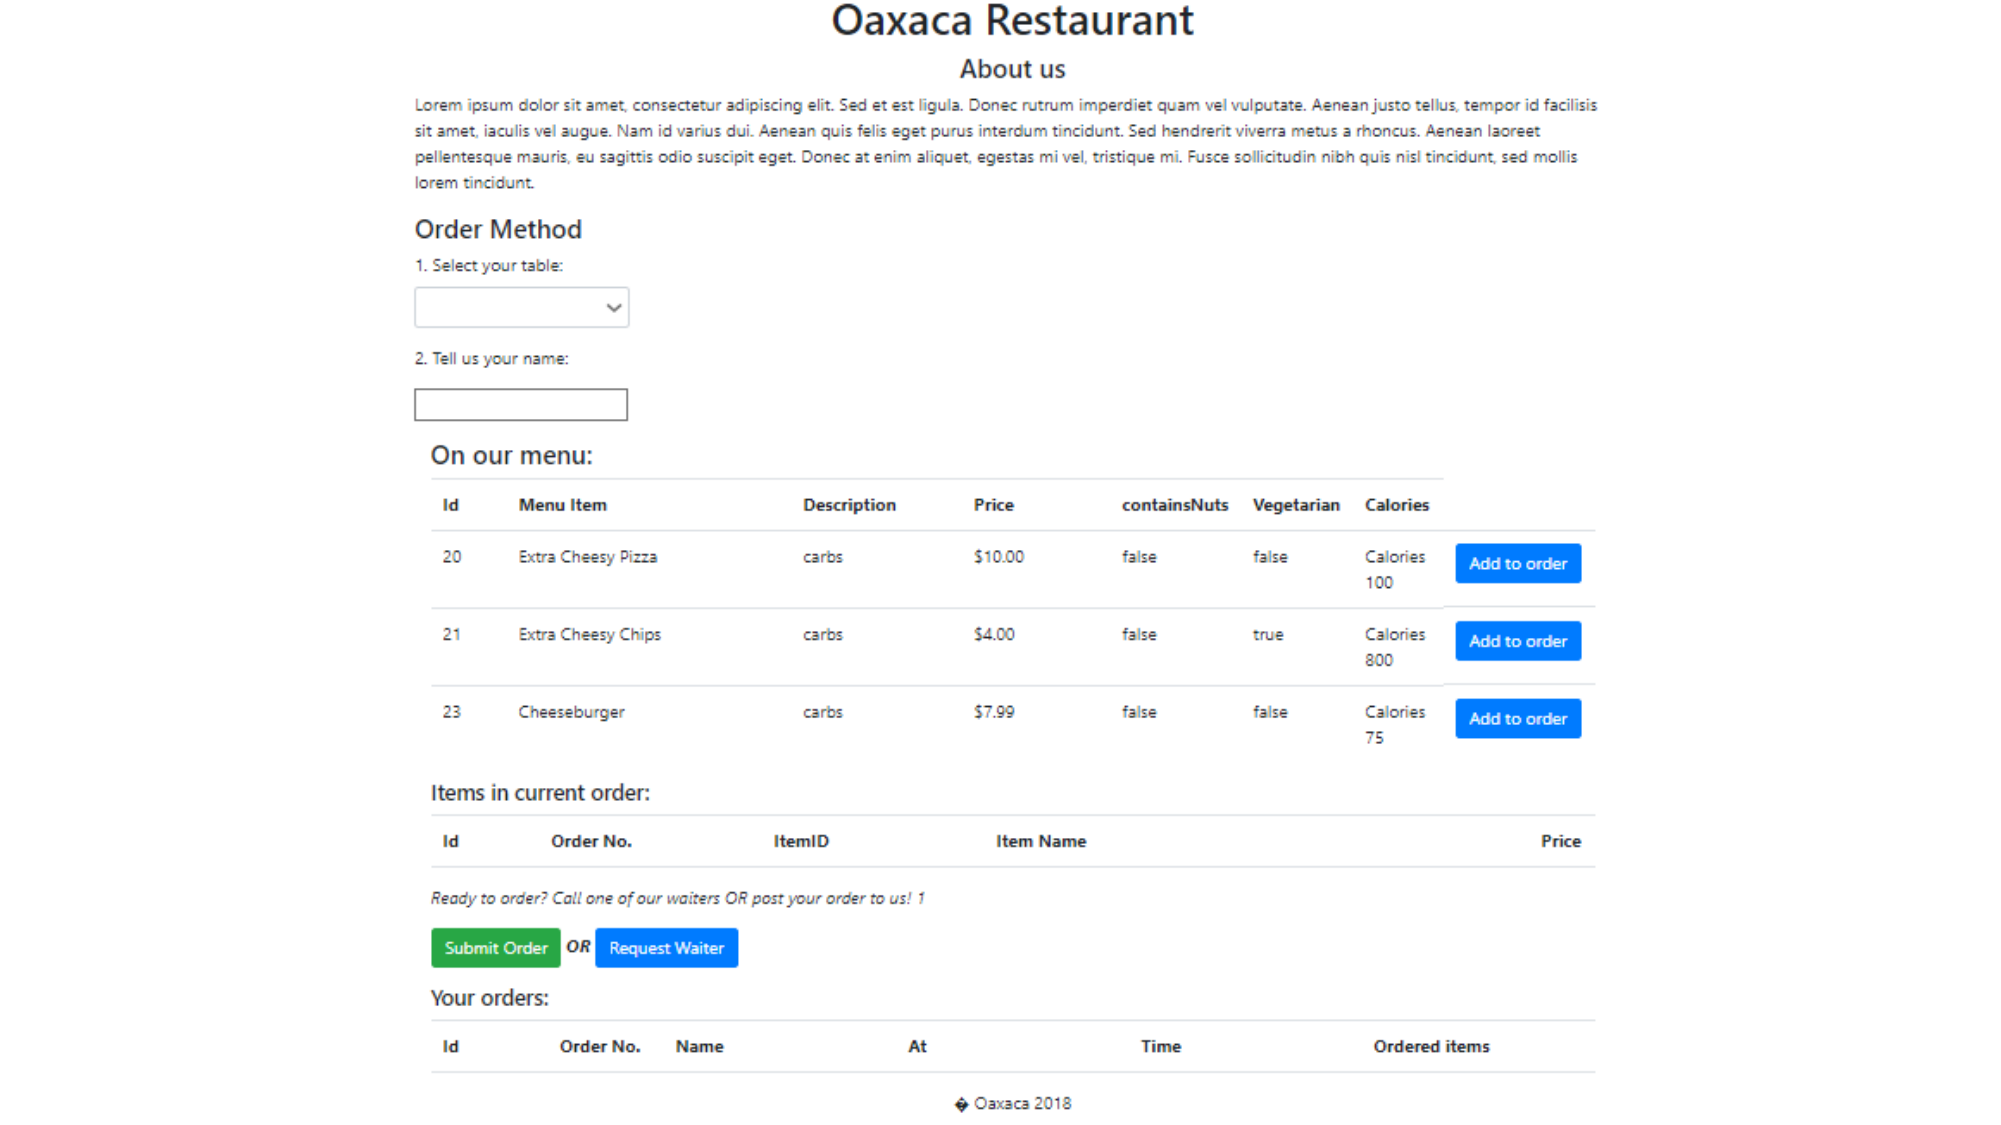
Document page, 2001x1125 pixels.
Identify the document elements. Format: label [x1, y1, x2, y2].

picture [387, 0, 1613, 1125]
